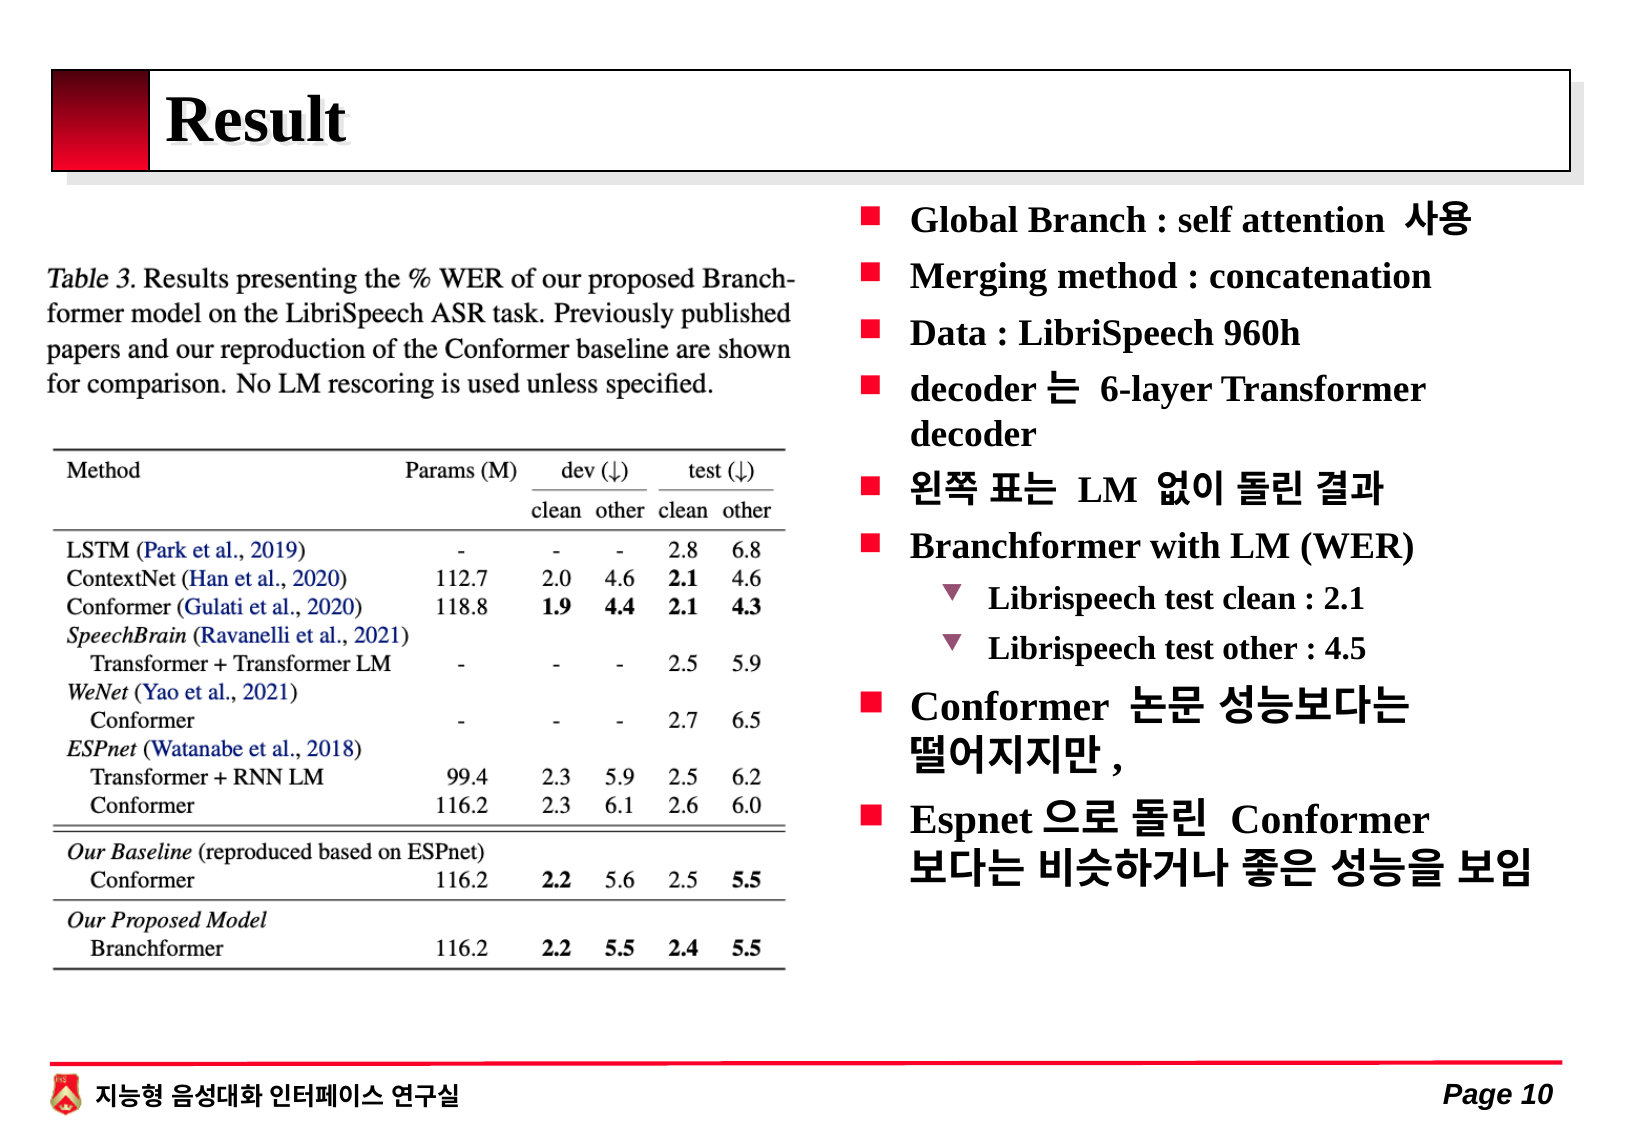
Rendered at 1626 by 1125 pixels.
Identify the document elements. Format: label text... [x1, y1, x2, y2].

list Global Branch : self attention 사용 Merging method : concatenation Data : LibriSpeech 960h decoder는 6-layer Transformer decoder 왼쪽 표는 LM 없이 돌린 결과 Branchformer with LM (WER) Librispeech test clean : 2.1 Librispeech test other : 4.5 Conformer 논문 성능보다는 떨어지지만, Espnet으로 돌린 Conformer보다는 비슷하거나 좋은 성능을 보임 [847, 187, 1571, 1050]
picture [39, 255, 813, 980]
slide_number Page 10 [1393, 1070, 1569, 1121]
title Result [149, 65, 1576, 179]
picture [48, 1068, 86, 1119]
